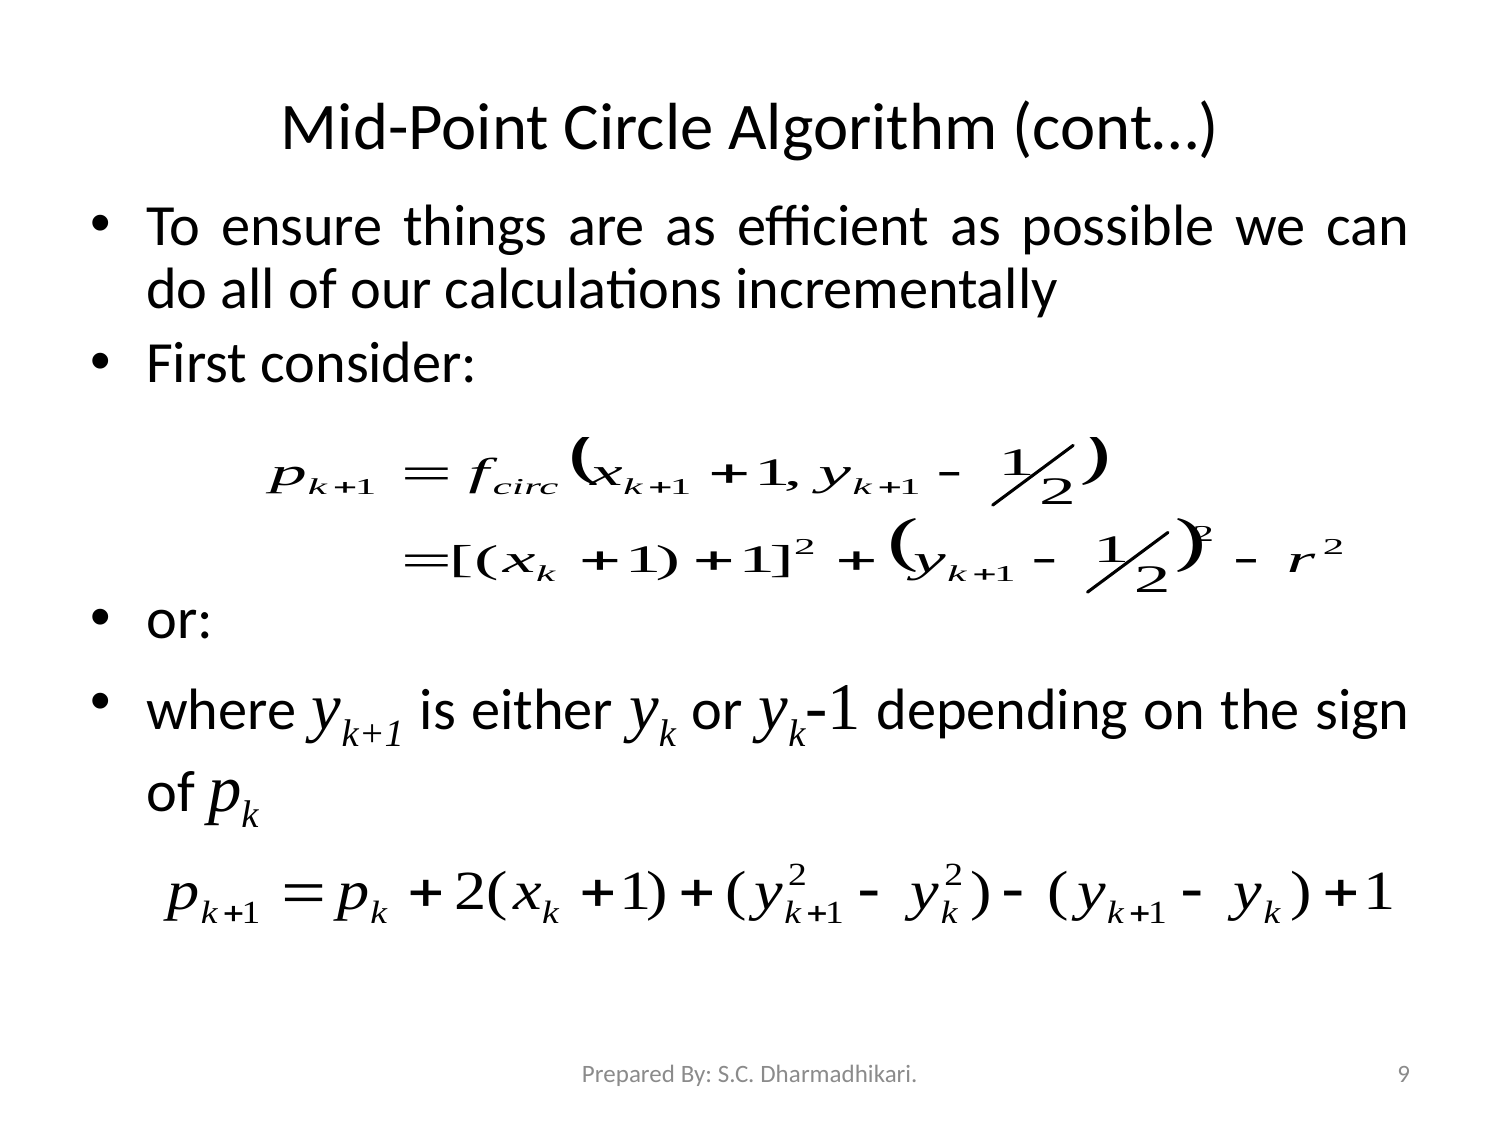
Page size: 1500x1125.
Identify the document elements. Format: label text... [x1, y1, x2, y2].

list To ensure things are as efficient as possible we can do all of our calculations incrementally First consider: or: where yk+1 is either yk or yk-1 depending on the sign of pk [75, 187, 1425, 936]
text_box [249, 437, 1360, 601]
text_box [149, 849, 1401, 938]
footer Prepared By: S.C. Dharmadhikari. [512, 1042, 988, 1103]
slide_number 9 [1074, 1042, 1425, 1103]
title Mid-Point Circle Algorithm (cont…) [75, 50, 1425, 187]
